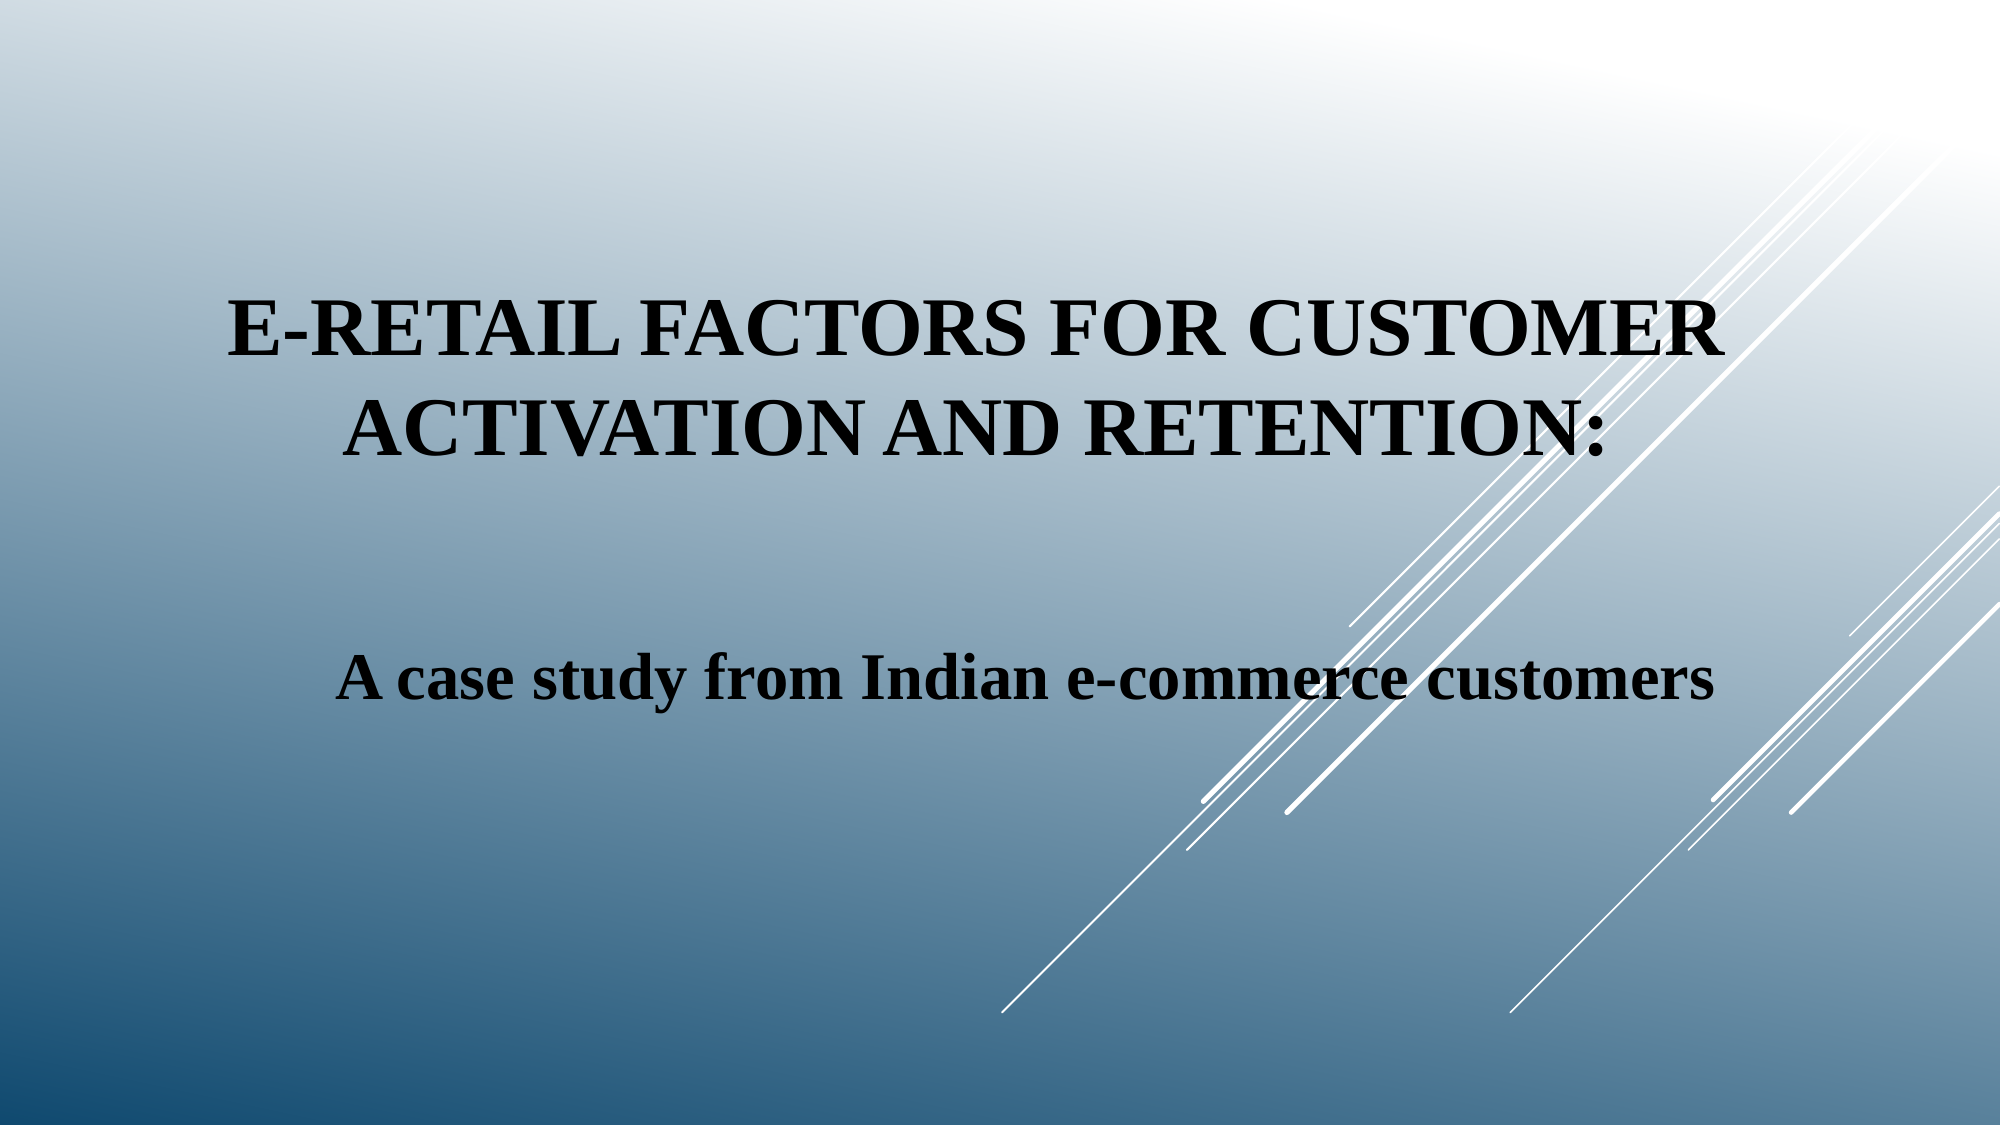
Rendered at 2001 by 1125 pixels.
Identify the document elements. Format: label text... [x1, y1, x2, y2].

title E-retail factors for customer activation and retention: [112, 112, 1841, 600]
subtitle A case study from Indian e-commerce customers [267, 625, 1733, 945]
